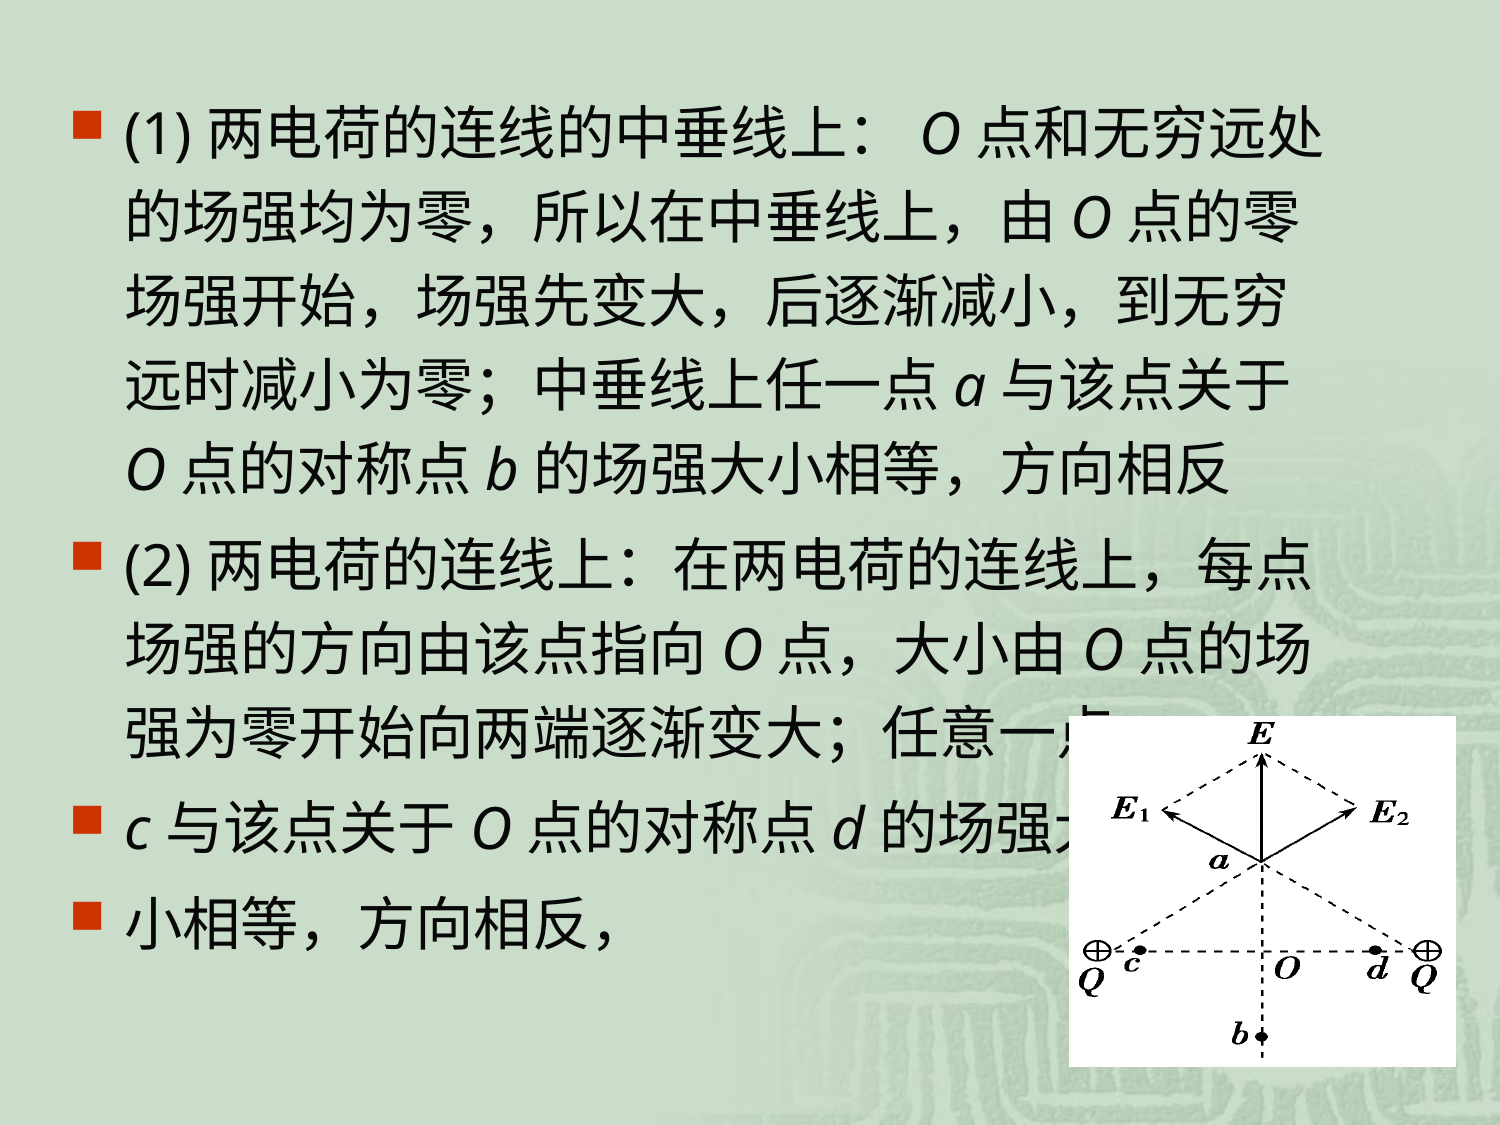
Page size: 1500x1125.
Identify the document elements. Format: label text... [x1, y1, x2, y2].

list (1)两电荷的连线的中垂线上：O点和无穷远处的场强均为零，所以在中垂线上，由O点的零场强开始，场强先变大，后逐渐减小，到无穷远时减小为零；中垂线上任一点a与该点关于O点的对称点b的场强大小相等，方向相反 (2)两电荷的连线上：在两电荷的连线上，每点场强的方向由该点指向O点，大小由O点的场强为零开始向两端逐渐变大；任意一点 c与该点关于O点的对称点d的场强大 小相等，方向相反， [53, 75, 1341, 965]
picture [0, 0, 1500, 1125]
